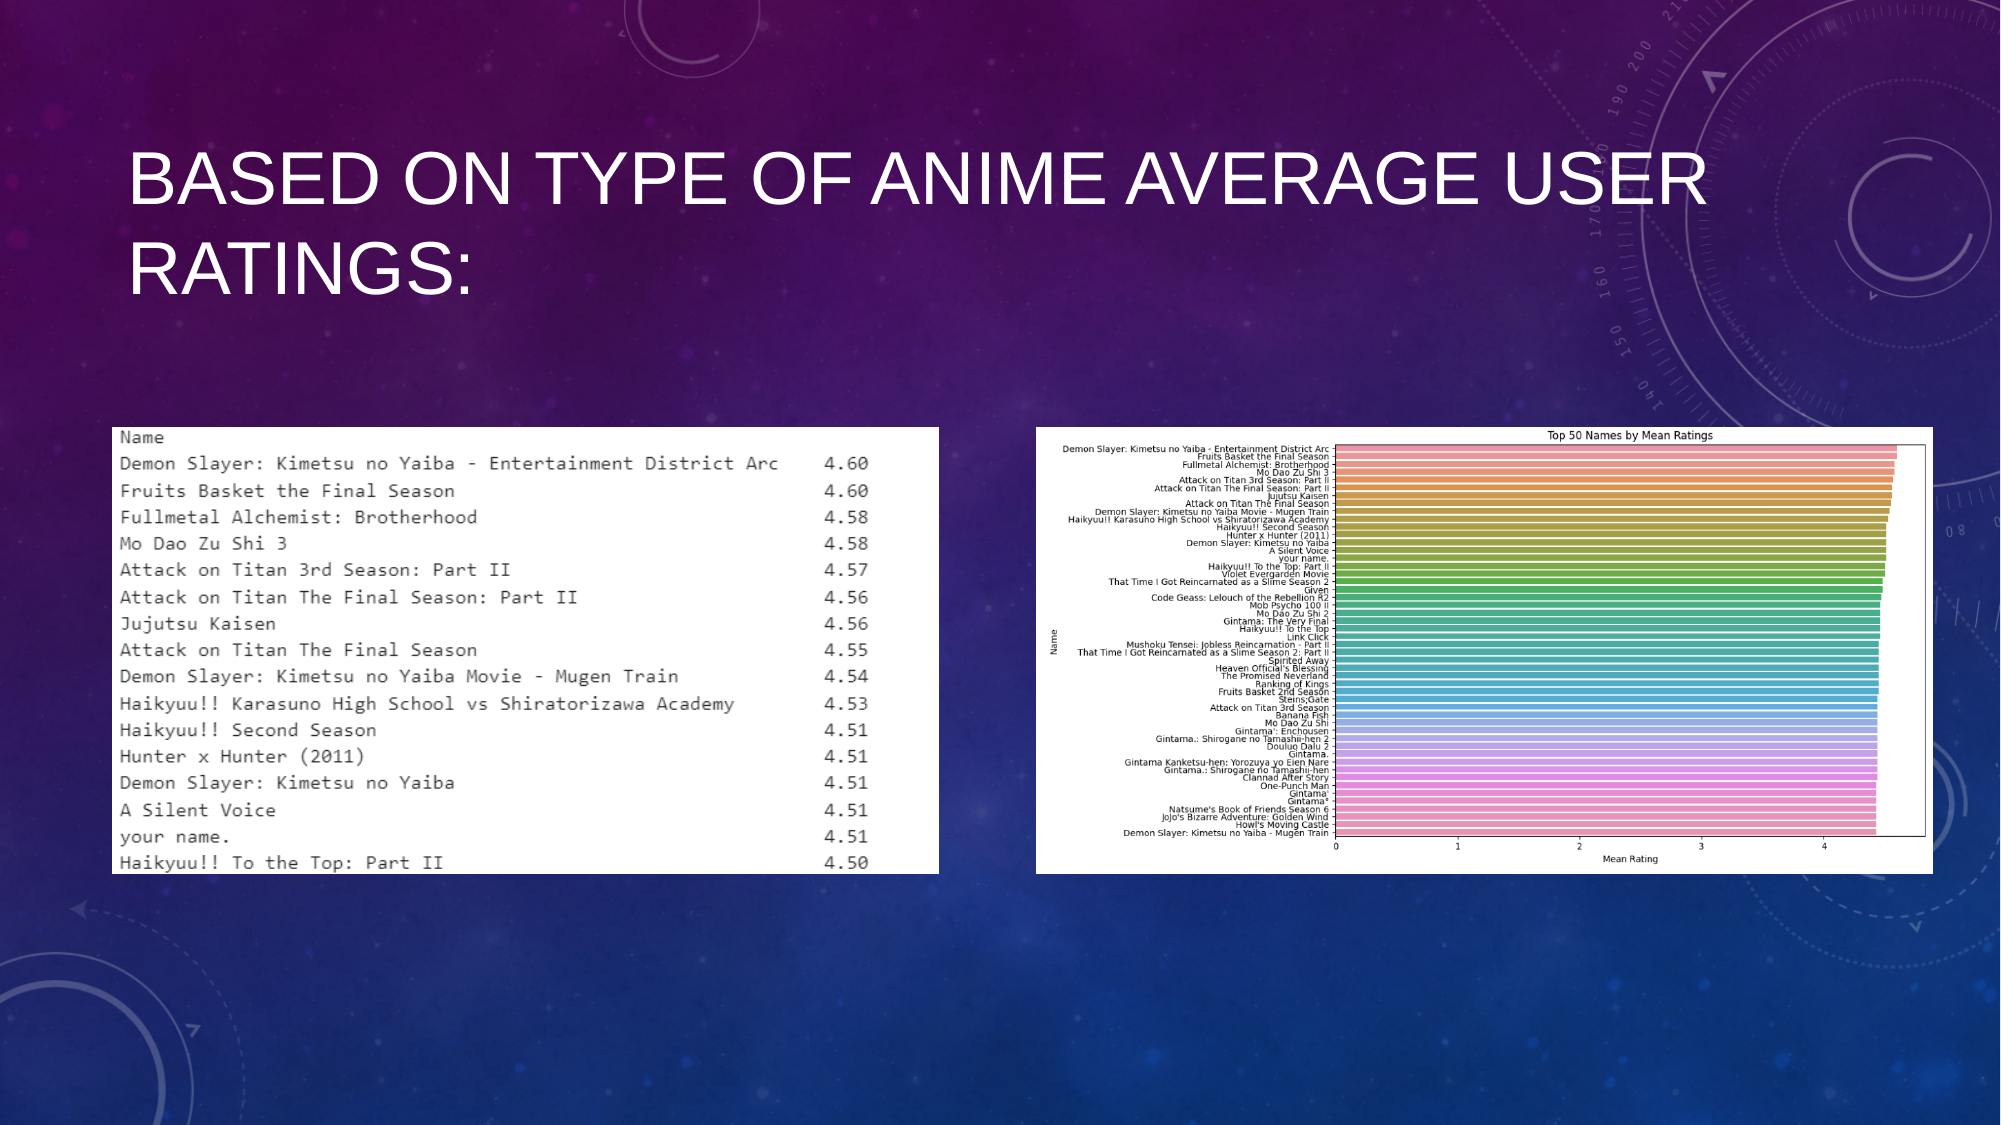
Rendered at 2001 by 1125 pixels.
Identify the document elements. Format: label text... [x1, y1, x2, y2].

title based on type of anime average user ratings: [112, 99, 1775, 339]
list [112, 427, 939, 874]
picture [0, 0, 2001, 1125]
